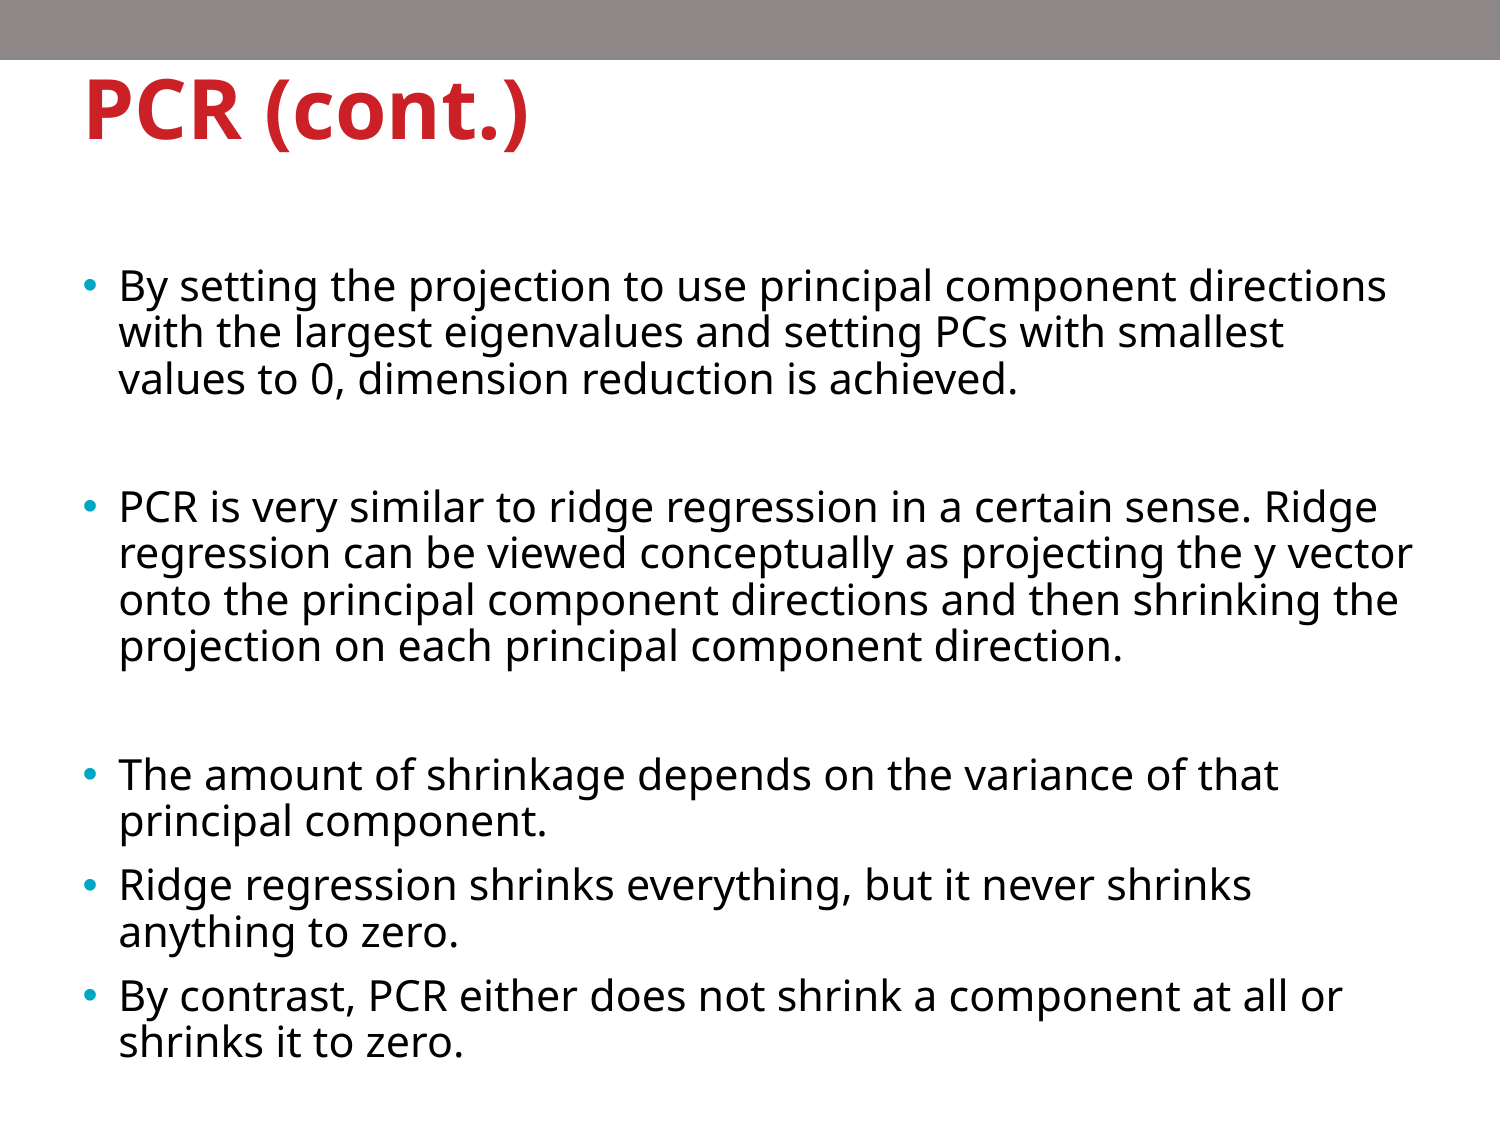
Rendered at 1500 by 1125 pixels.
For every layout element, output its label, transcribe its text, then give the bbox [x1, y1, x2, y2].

list By setting the projection to use principal component directions with the largest eigenvalues and setting PCs with smallest values to 0, dimension reduction is achieved. PCR is very similar to ridge regression in a certain sense. Ridge regression can be viewed conceptually as projecting the y vector onto the principal component directions and then shrinking the projection on each principal component direction. The amount of shrinkage depends on the variance of that principal component. Ridge regression shrinks everything, but it never shrinks anything to zero. By contrast, PCR either does not shrink a component at all or shrinks it to zero. [75, 256, 1425, 1125]
title PCR (cont.) [75, 59, 1425, 167]
